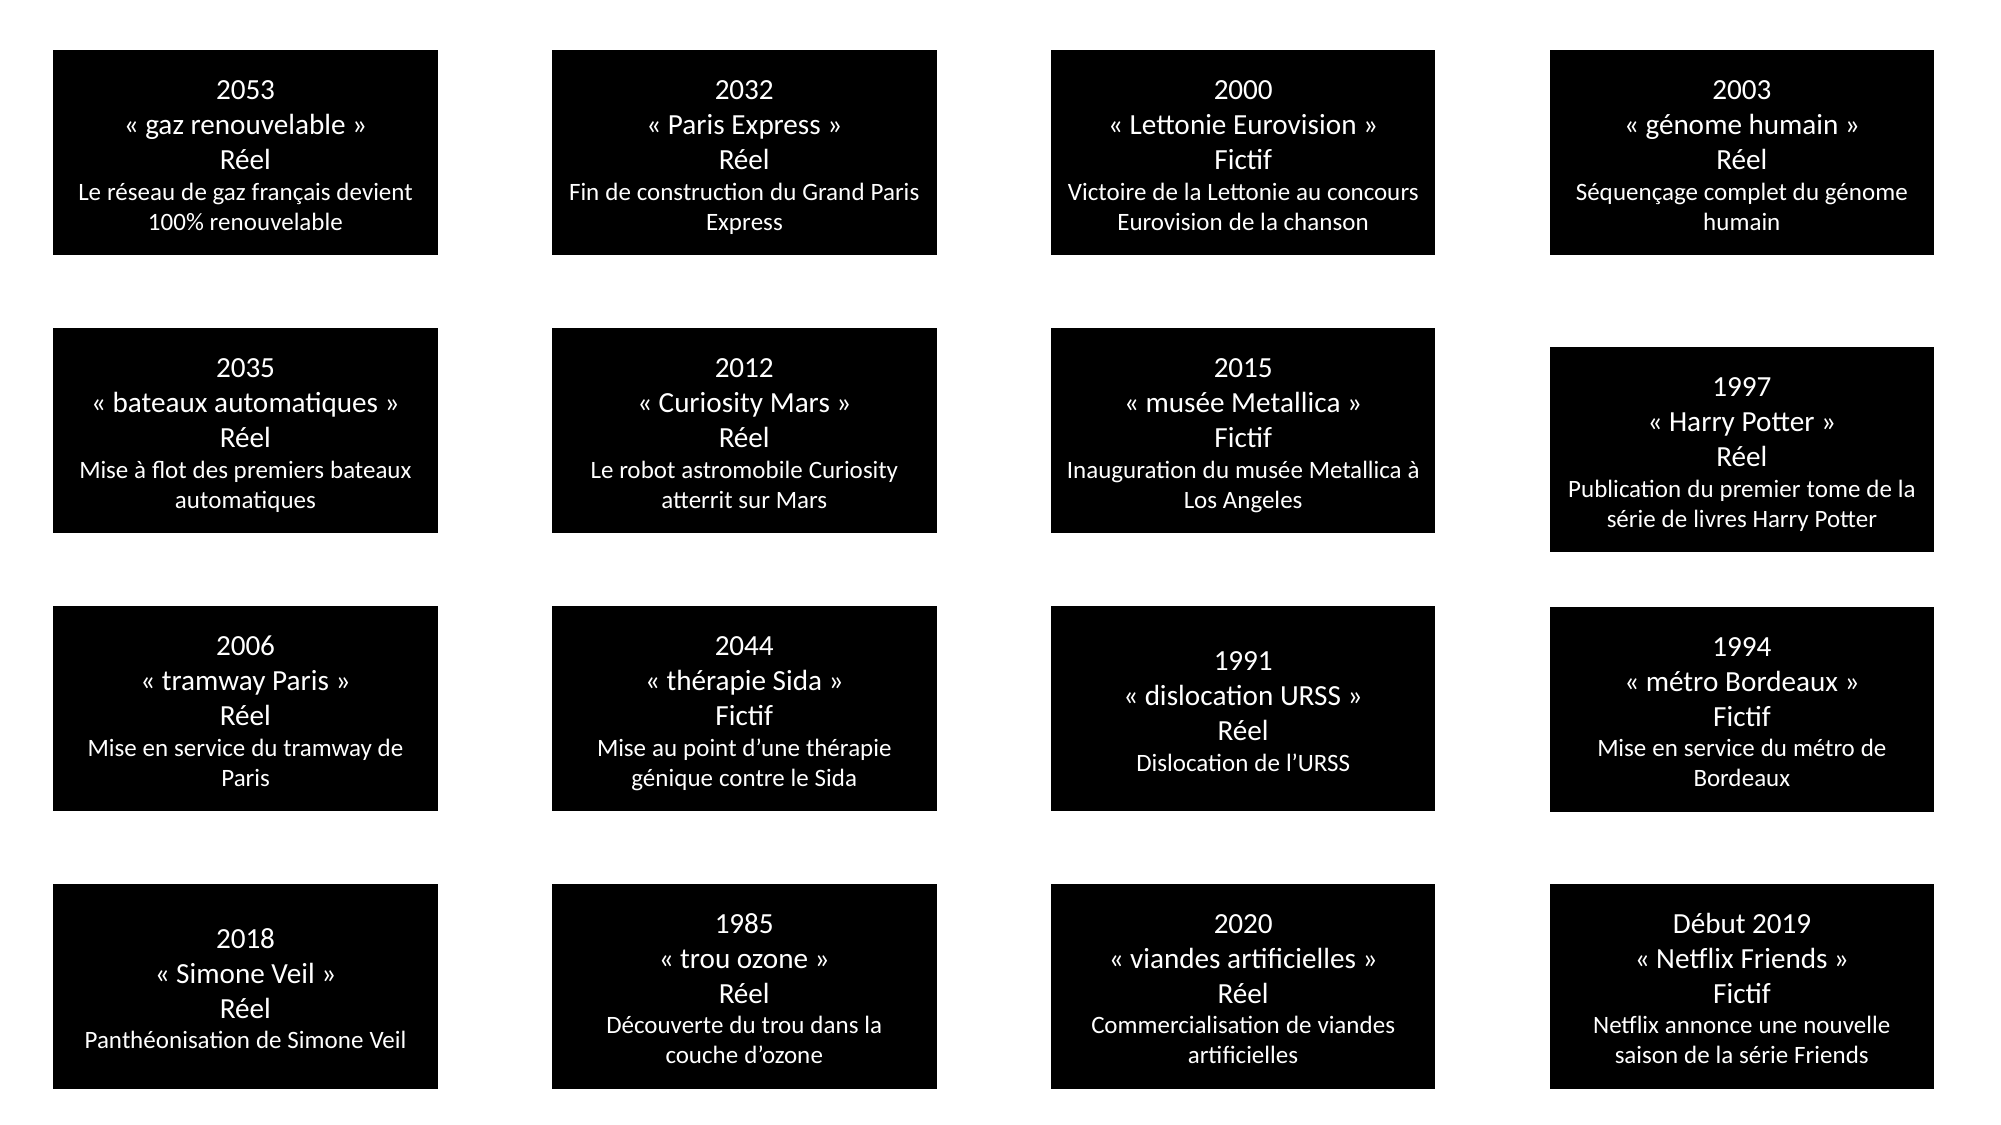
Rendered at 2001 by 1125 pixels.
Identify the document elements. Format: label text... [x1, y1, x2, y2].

text_box 1985 « trou ozone » Réel Découverte du trou dans la couche d’ozone [552, 884, 937, 1089]
text_box 1997 « Harry Potter » Réel Publication du premier tome de la série de livres Harry Potter [1550, 347, 1934, 552]
text_box 2053 « gaz renouvelable » Réel Le réseau de gaz français devient 100% renouvelable [53, 50, 438, 255]
text_box 2018 « Simone Veil » Réel Panthéonisation de Simone Veil [53, 884, 438, 1089]
text_box 2020 « viandes artificielles » Réel Commercialisation de viandes artificielles [1051, 884, 1435, 1089]
text_box 2032 « Paris Express » Réel Fin de construction du Grand Paris Express [552, 50, 937, 255]
text_box 2035 « bateaux automatiques » Réel Mise à flot des premiers bateaux automatiques [53, 328, 438, 533]
text_box Début 2019 « Netflix Friends » Fictif Netflix annonce une nouvelle saison de la série Friends [1550, 884, 1934, 1089]
text_box 2000 « Lettonie Eurovision » Fictif Victoire de la Lettonie au concours Eurovision de la chanson [1051, 50, 1435, 255]
text_box 2006 « tramway Paris » Réel Mise en service du tramway de Paris [53, 606, 438, 811]
text_box 1994 « métro Bordeaux » Fictif Mise en service du métro de Bordeaux [1550, 607, 1934, 812]
text_box 2003 « génome humain » Réel Séquençage complet du génome humain [1550, 50, 1934, 255]
text_box 2044 « thérapie Sida » Fictif Mise au point d’une thérapie génique contre le Sida [552, 606, 937, 811]
text_box 2015 « musée Metallica » Fictif Inauguration du musée Metallica à Los Angeles [1051, 328, 1435, 533]
text_box 2012 « Curiosity Mars » Réel Le robot astromobile Curiosity atterrit sur Mars [552, 328, 937, 533]
text_box 1991 « dislocation URSS » Réel Dislocation de l’URSS [1051, 606, 1435, 811]
